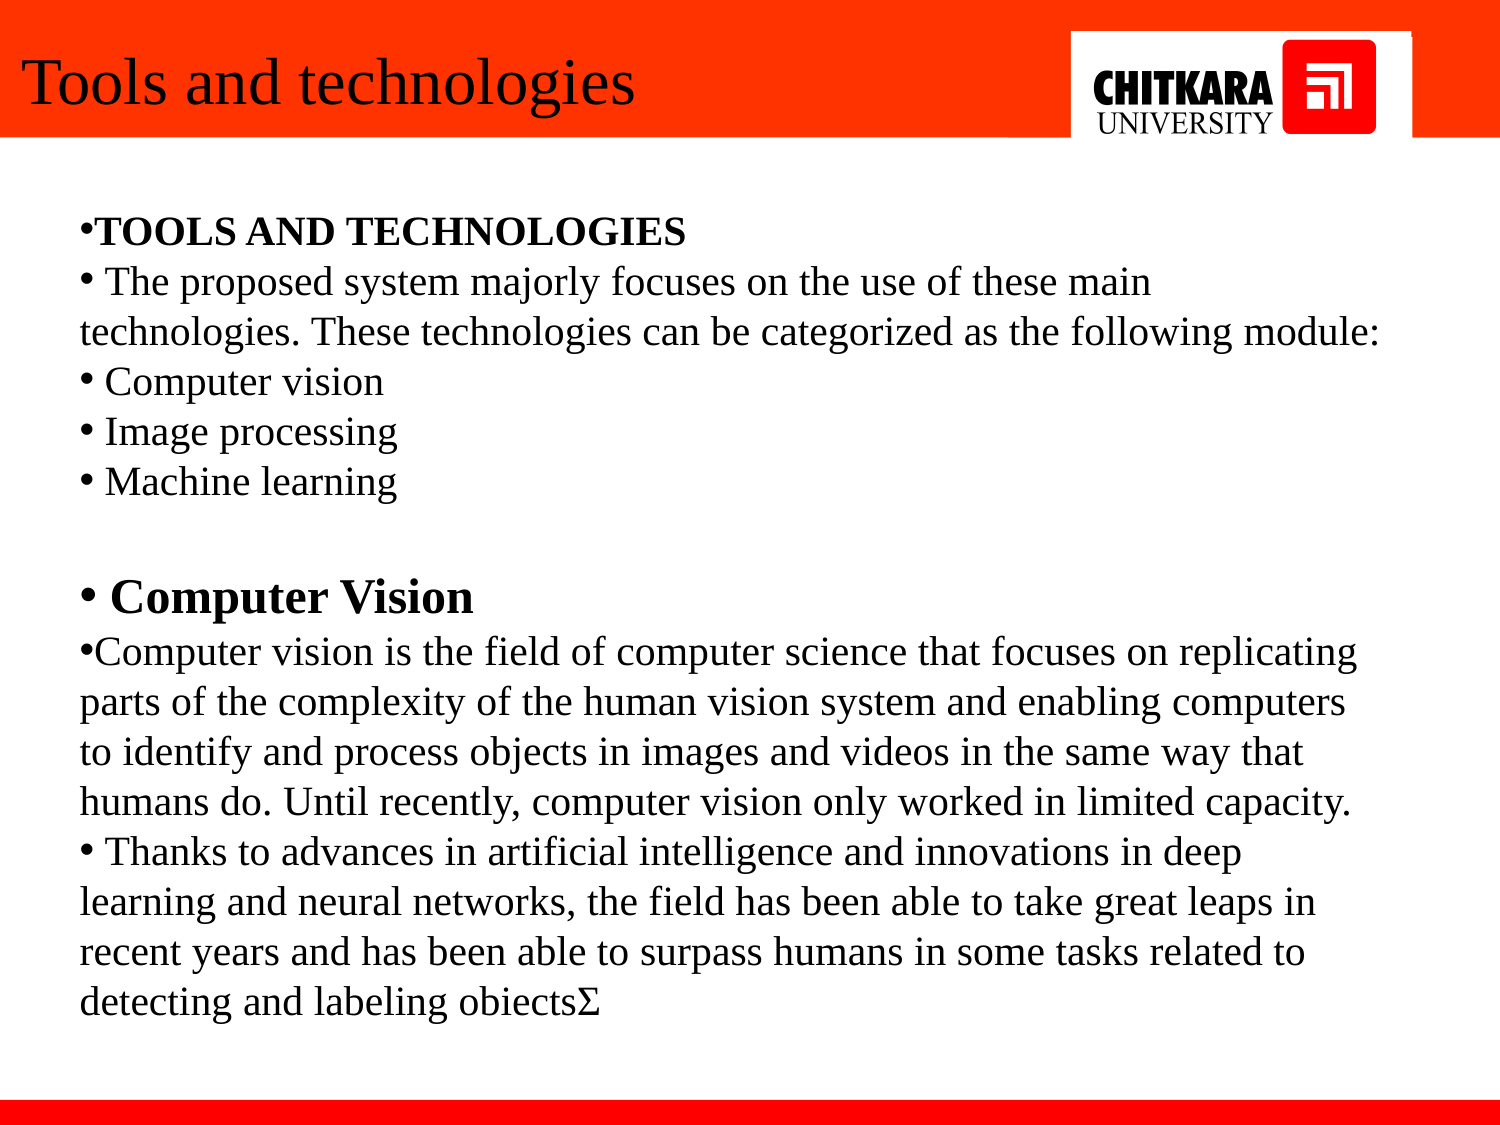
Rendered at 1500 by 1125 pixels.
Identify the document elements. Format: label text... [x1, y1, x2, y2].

text_box Tools and technologies [6, 30, 893, 206]
text_box TOOLS AND TECHNOLOGIES The proposed system majorly focuses on the use of these main technologies. These technologies can be categorized as the following module: Computer vision Image processing Machine learning Computer Vision Computer vision is the field of computer science that focuses on replicating parts of the complexity of the human vision system and enabling computers to identify and process objects in images and videos in the same way that humans do. Until recently, computer vision only worked in limited capacity. Thanks to advances in artificial intelligence and innovations in deep learning and neural networks, the field has been able to take great leaps in recent years and has been able to surpass humans in some tasks related to detecting and labeling obiectsΣ [64, 196, 1400, 1032]
picture [1074, 37, 1391, 138]
